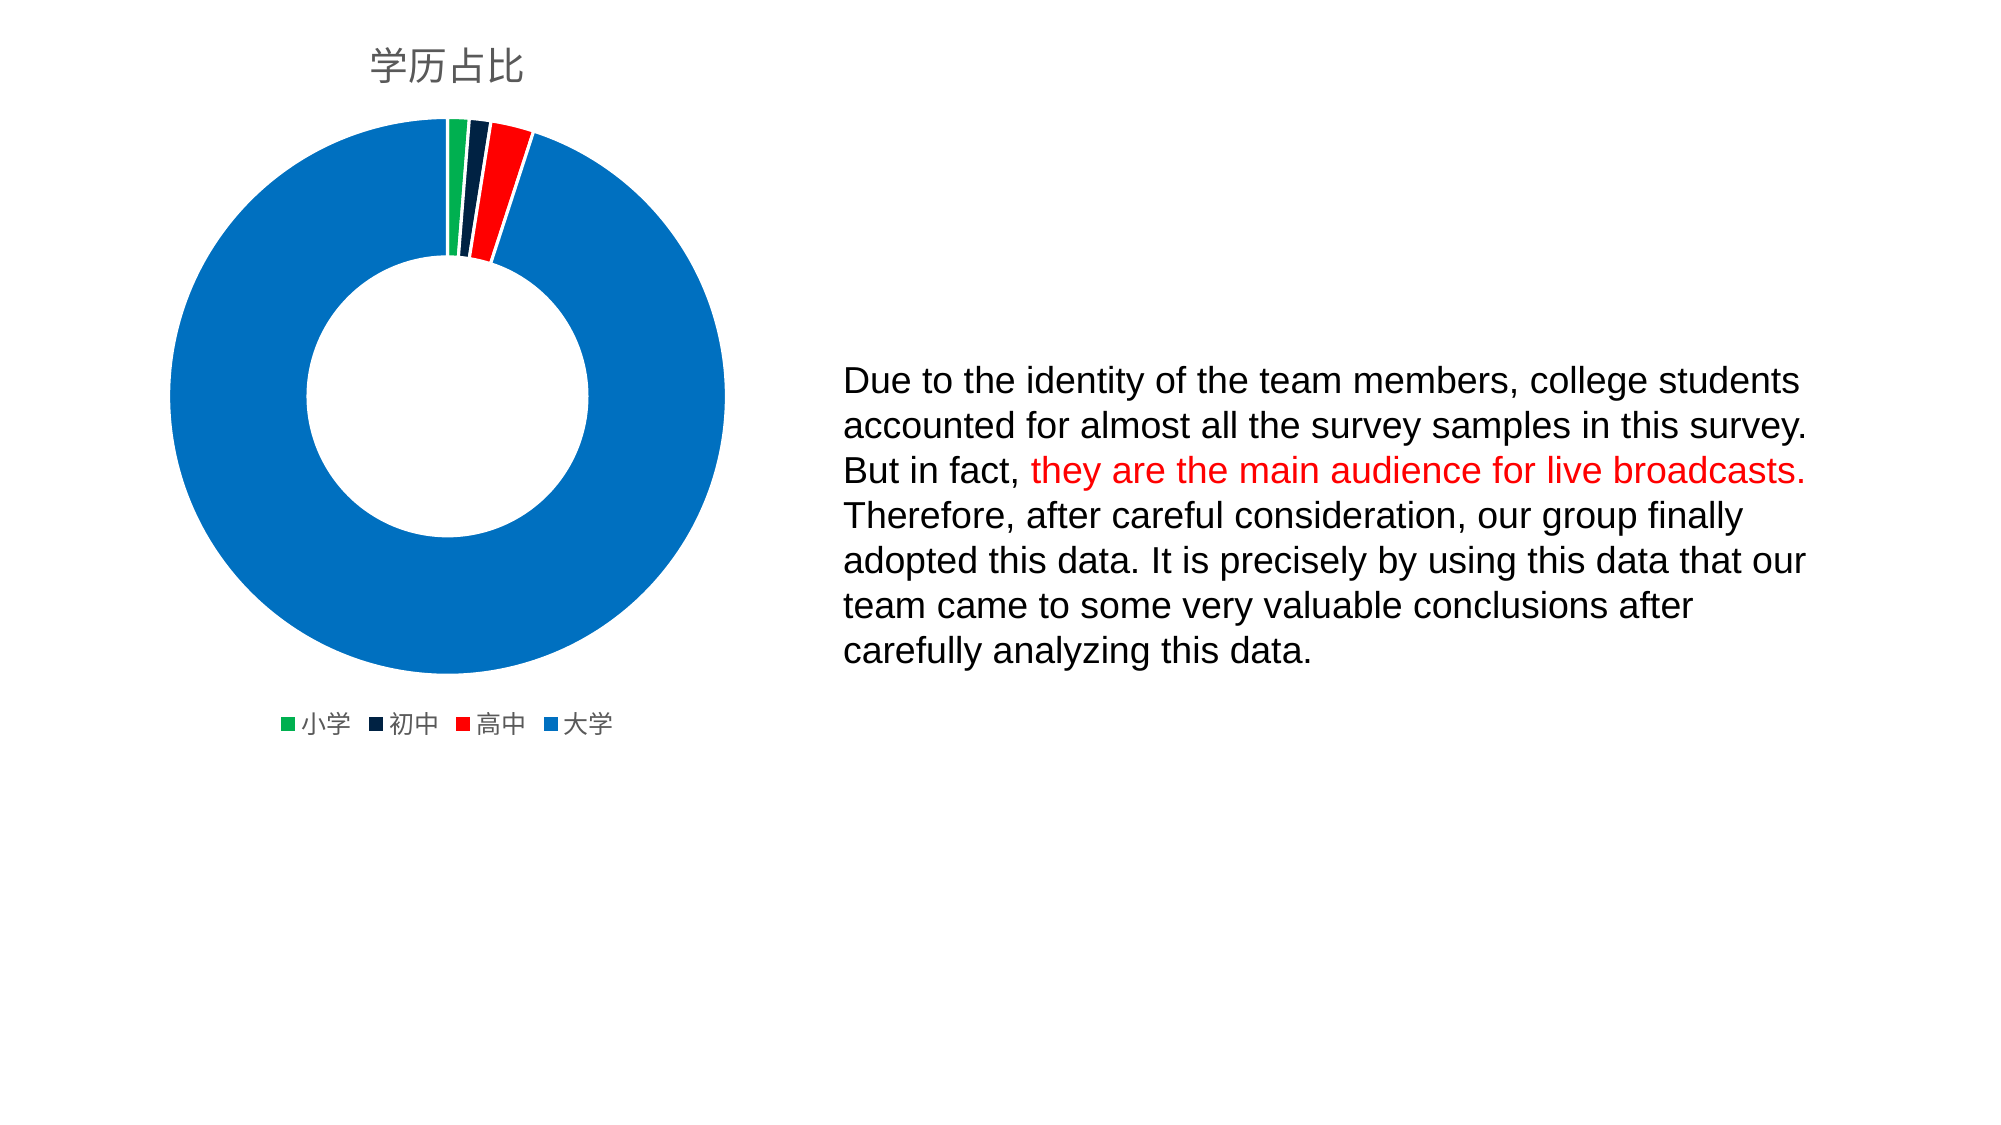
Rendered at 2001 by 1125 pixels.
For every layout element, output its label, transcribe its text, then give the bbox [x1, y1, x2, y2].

text_box Due to the identity of the team members, college students accounted for almost all the survey samples in this survey. But in fact, they are the main audience for live broadcasts. Therefore, after careful consideration, our group finally adopted this data. It is precisely by using this data that our team came to some very valuable conclusions after carefully analyzing this data. [896, 348, 1835, 678]
chart [0, 0, 896, 748]
